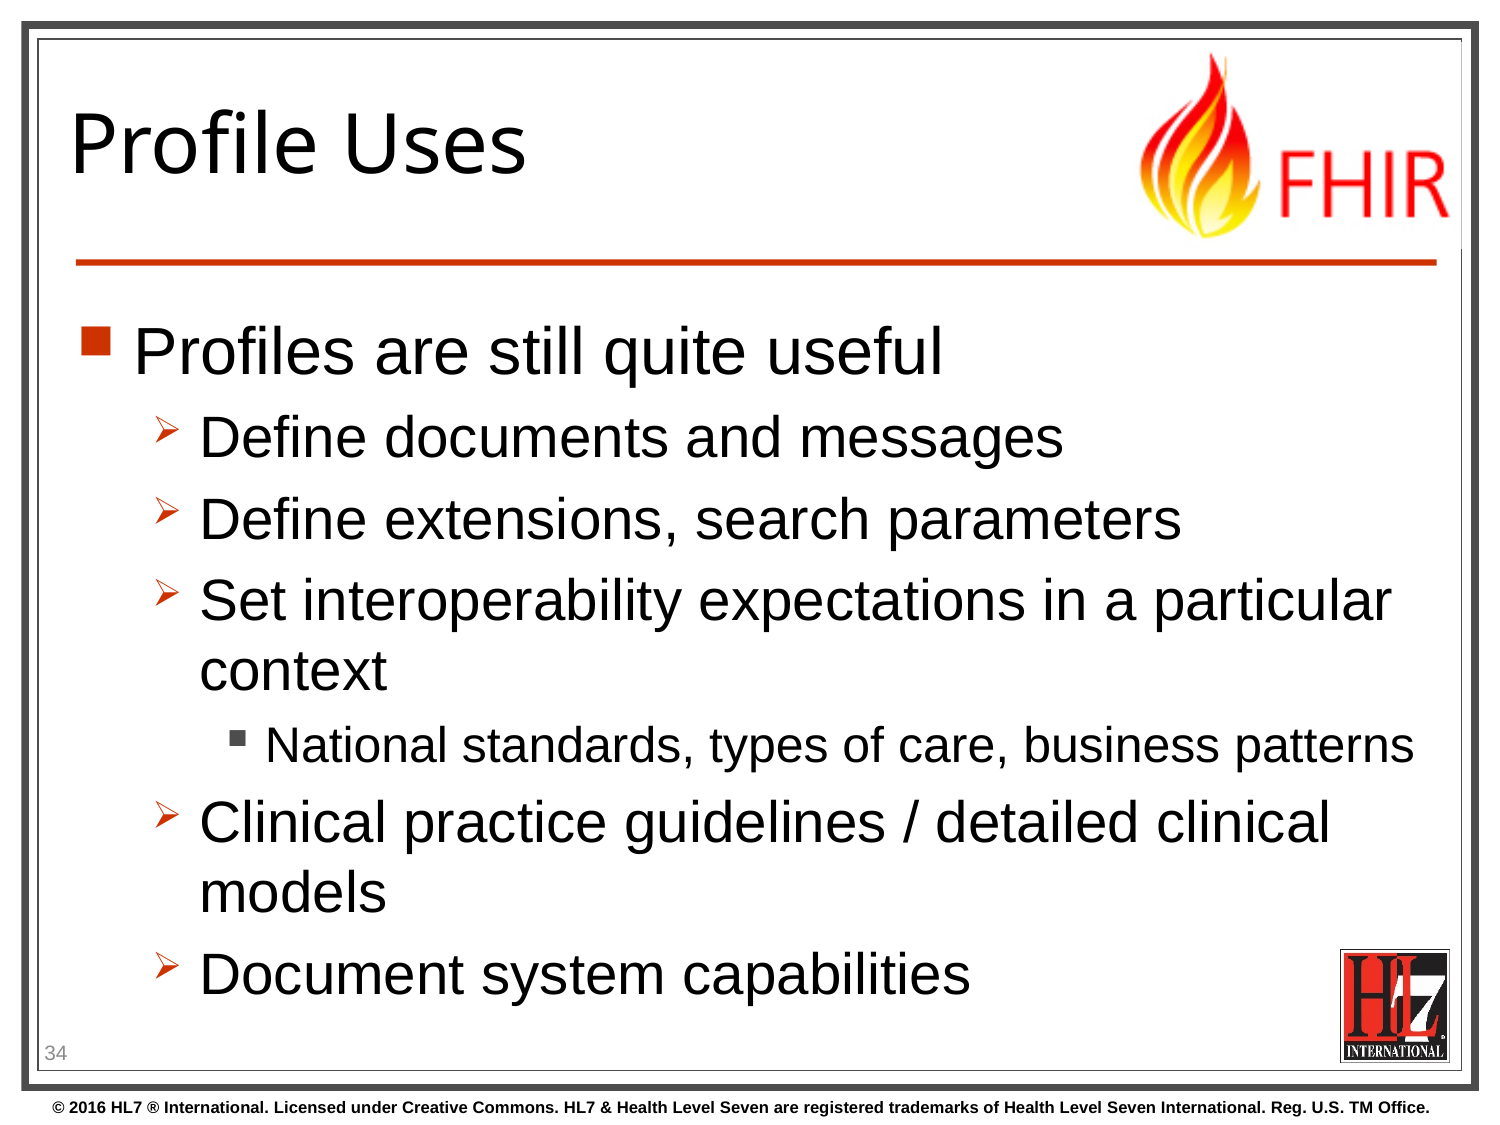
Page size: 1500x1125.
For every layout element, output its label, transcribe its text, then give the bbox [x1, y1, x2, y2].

picture [1128, 42, 1462, 249]
slide_number 34 [29, 1034, 148, 1071]
list Profiles are still quite useful Define documents and messages Define extensions, search parameters Set interoperability expectations in a particular context National standards, types of care, business patterns Clinical practice guidelines / detailed clinical models Document system capabilities [62, 299, 1438, 1035]
picture [1340, 949, 1450, 1063]
title Profile Uses [53, 54, 1128, 244]
